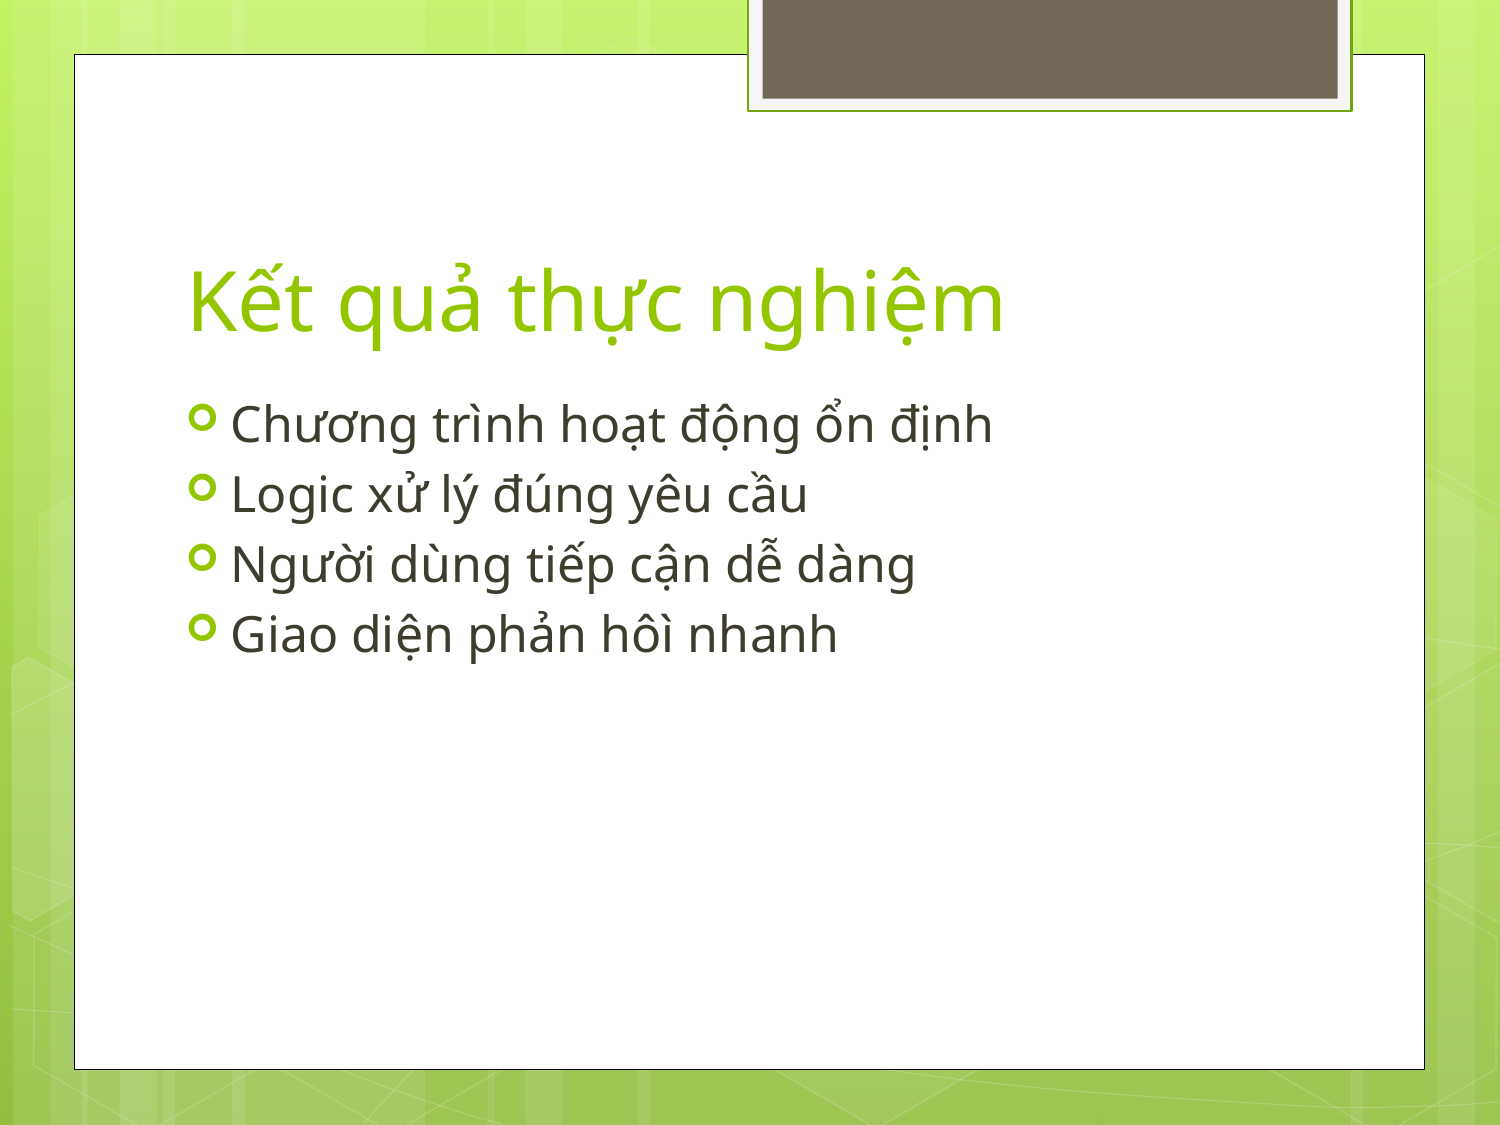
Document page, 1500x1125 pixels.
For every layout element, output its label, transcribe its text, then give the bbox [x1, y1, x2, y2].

title Kết quả thực nghiệm [171, 168, 1324, 357]
list Chương trình hoạt động ổn định Logic xử lý đúng yêu cầu Người dùng tiếp cận dễ dàng Giao diện phản hôì nhanh [159, 385, 1272, 961]
